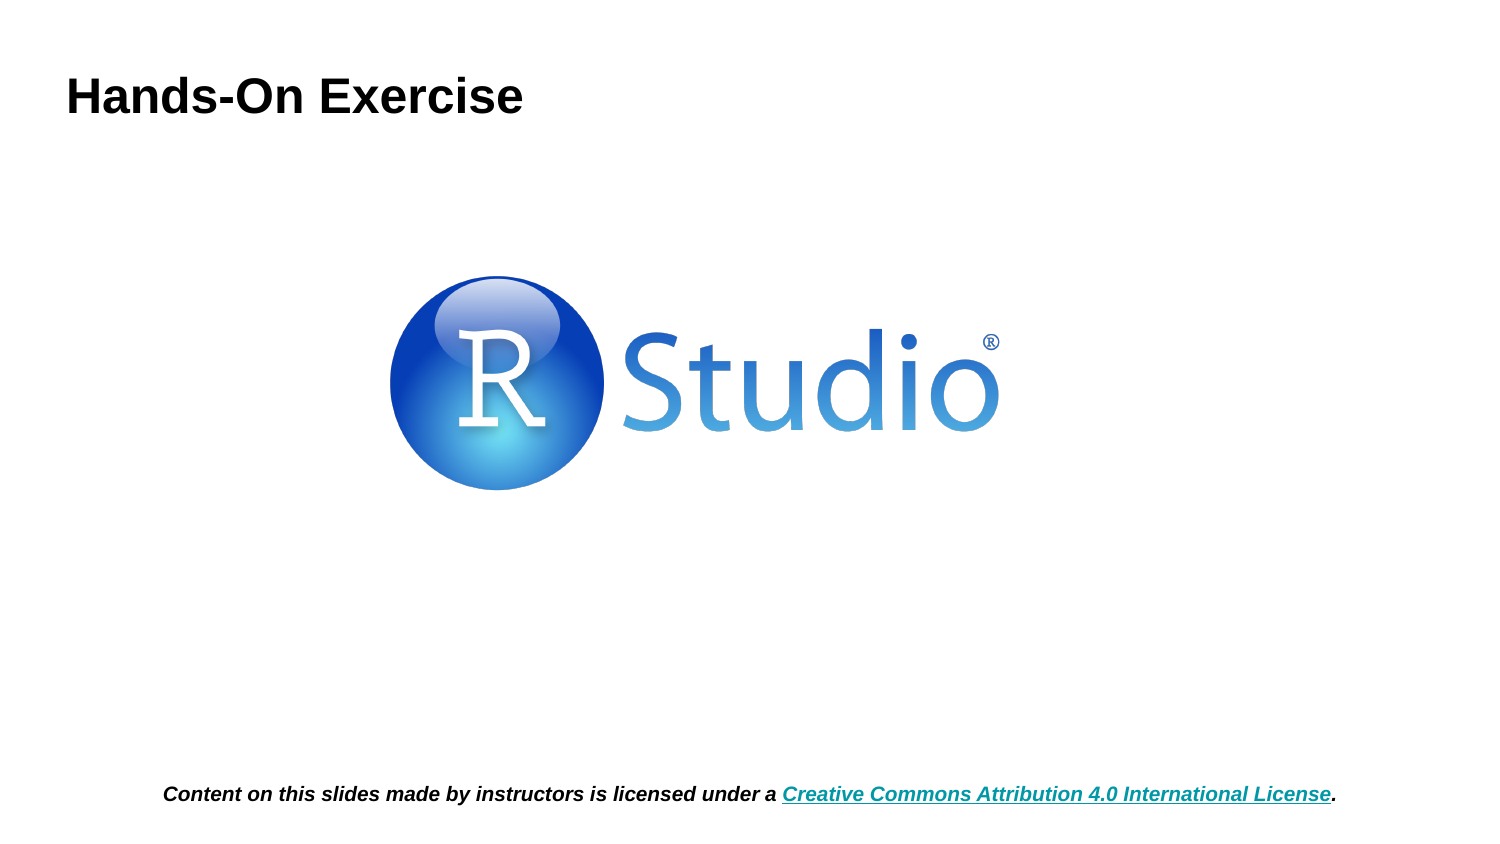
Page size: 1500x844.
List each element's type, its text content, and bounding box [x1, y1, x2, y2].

title Hands-On Exercise [51, 48, 1449, 143]
picture [386, 275, 1002, 492]
